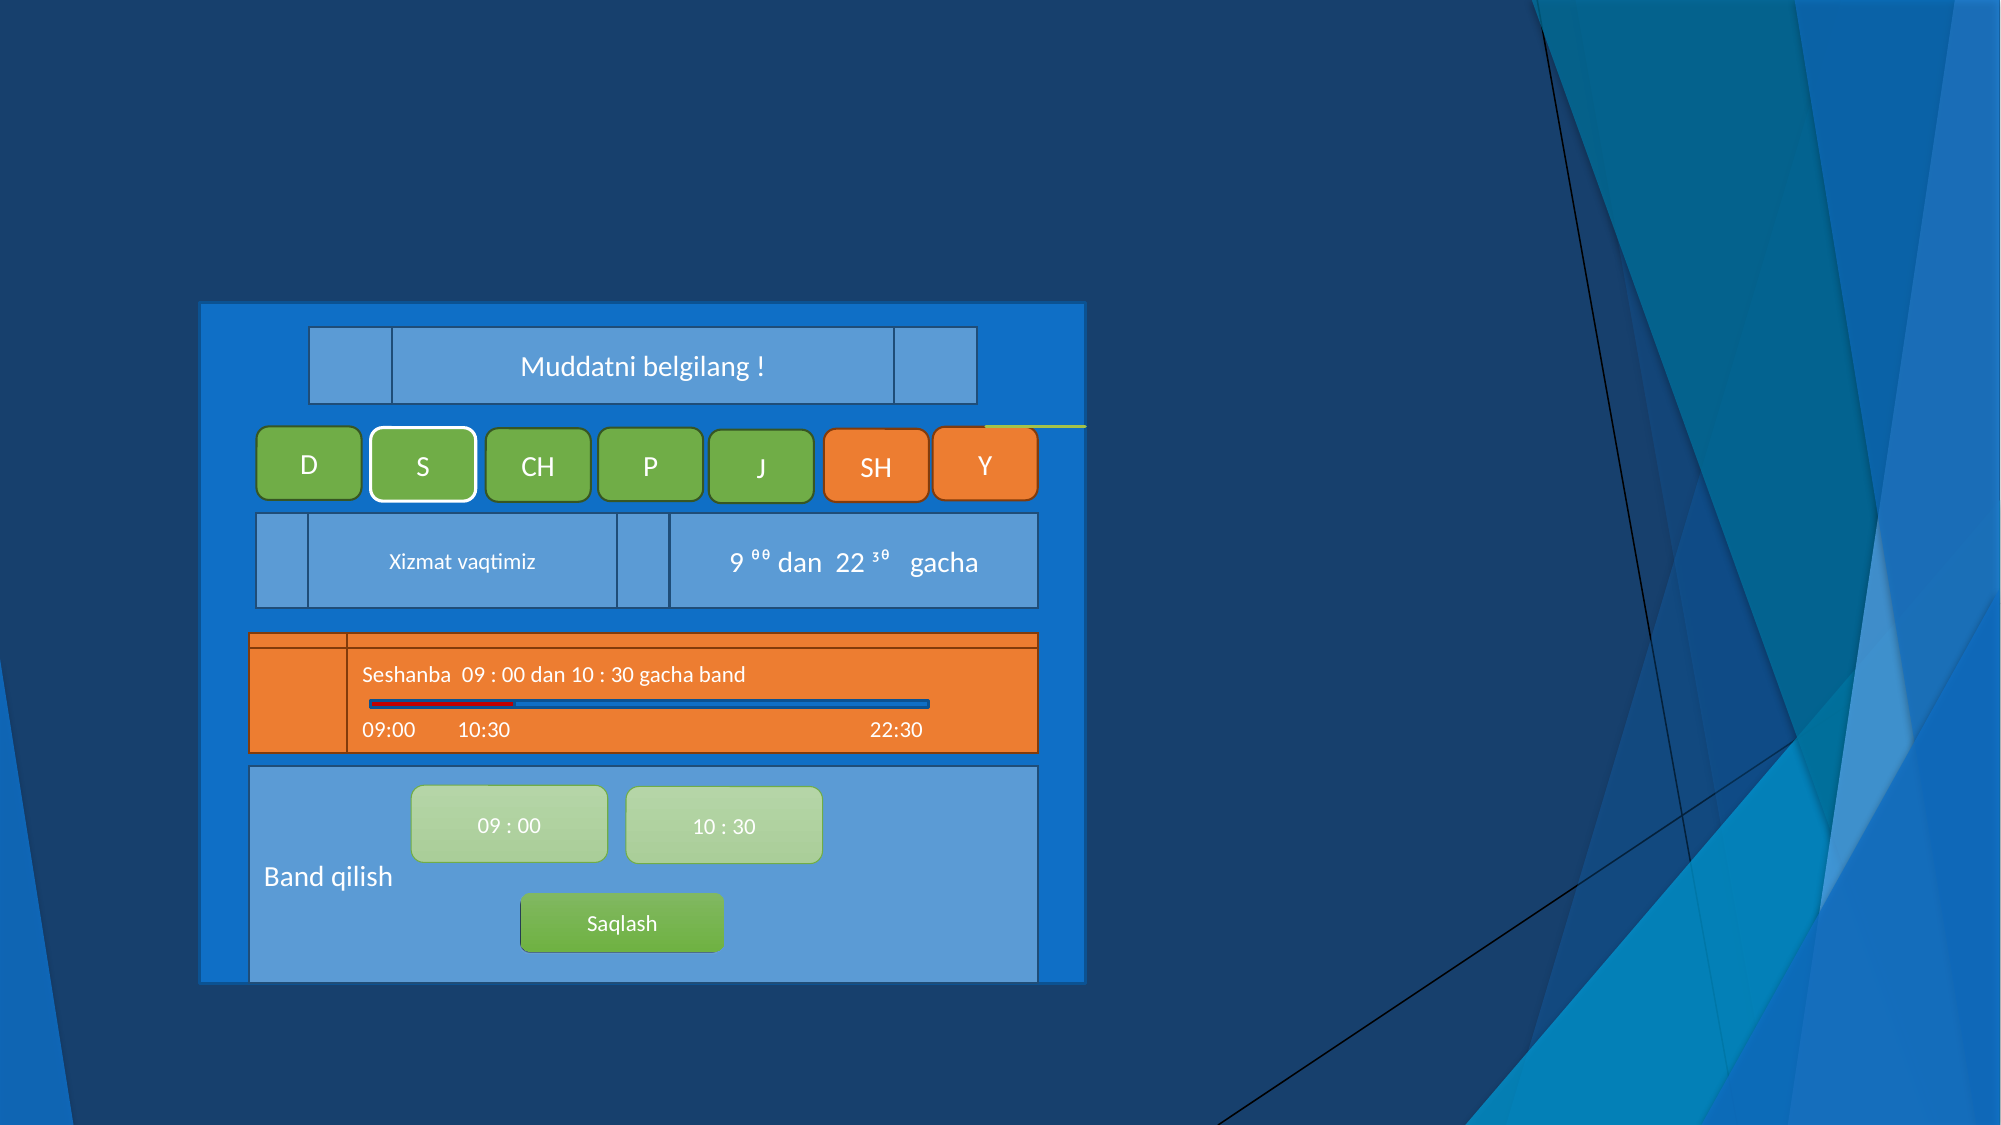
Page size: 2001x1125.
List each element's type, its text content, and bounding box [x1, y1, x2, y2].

text_box 9 ᶿᶿ dan 22 ᶾᶿ gacha [670, 513, 1038, 609]
text_box Muddatni belgilang ! [308, 326, 978, 404]
text_box Xizmat vaqtimiz [256, 513, 669, 609]
text_box 10 : 30 [625, 786, 823, 864]
text_box Y [932, 426, 1038, 501]
text_box Band qilish [248, 766, 1038, 984]
text_box [84, 76, 2000, 174]
text_box [516, 699, 930, 709]
text_box Seshanba 09 : 00 dan 10 : 30 gacha band 09:00 10:30 22:30 [248, 632, 1038, 754]
text_box J [708, 429, 814, 504]
text_box S [370, 427, 476, 502]
text_box CH [485, 428, 591, 502]
text_box [84, 183, 2000, 282]
text_box [84, 174, 2000, 183]
text_box [369, 699, 516, 709]
text_box Saqlash [520, 892, 725, 952]
text_box 09 : 00 [411, 785, 608, 863]
text_box D [256, 426, 362, 500]
text_box P [598, 427, 704, 502]
text_box SH [823, 428, 929, 502]
text_box [198, 301, 1087, 985]
